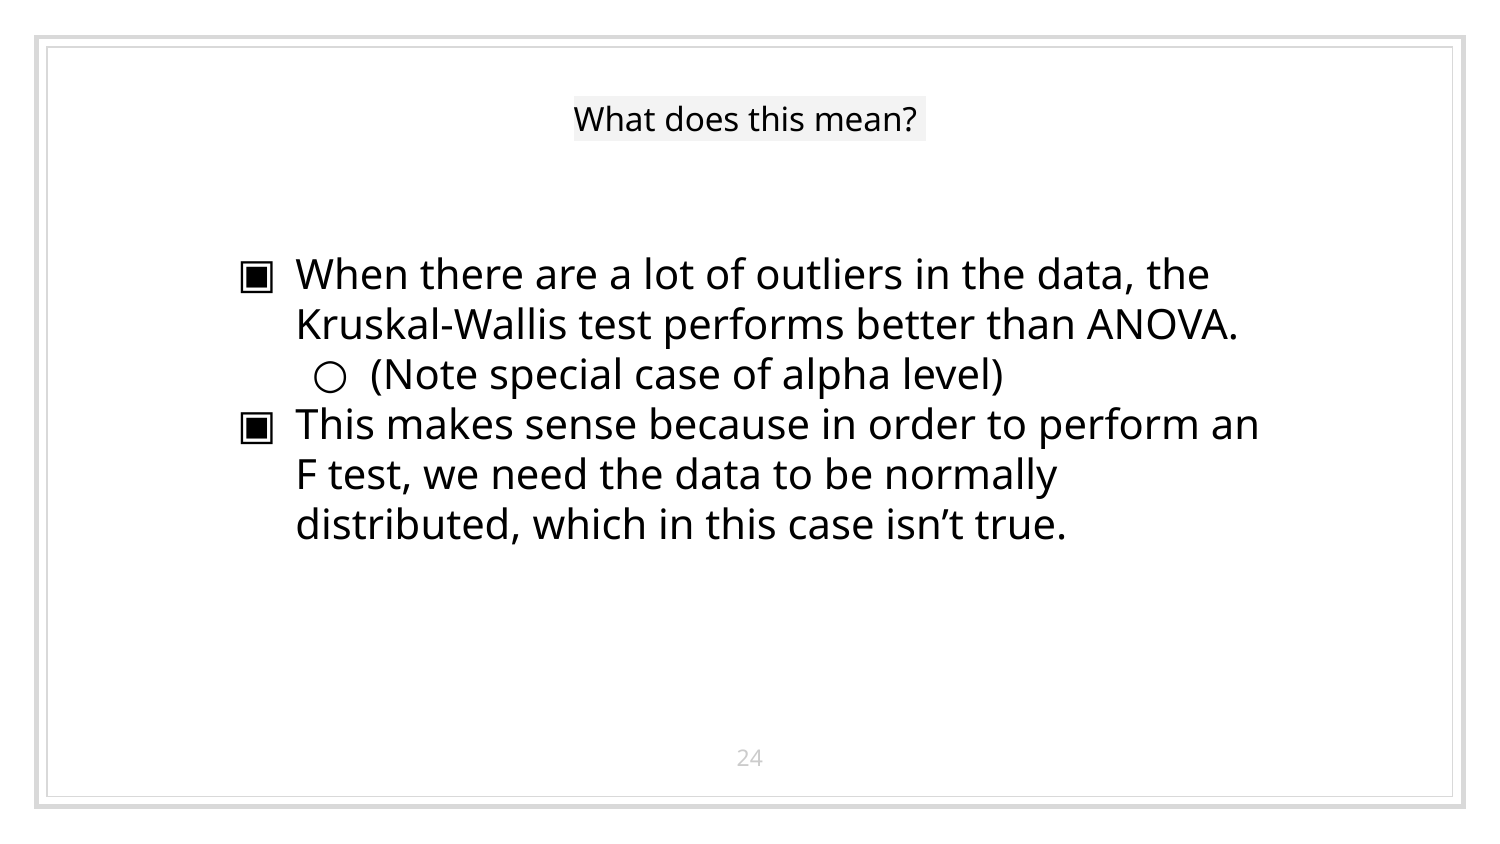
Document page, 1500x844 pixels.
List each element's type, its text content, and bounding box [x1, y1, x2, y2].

title What does this mean? [63, 55, 1437, 181]
list When there are a lot of outliers in the data, the Kruskal-Wallis test performs better than ANOVA. (Note special case of alpha level) This makes sense because in order to perform an F test, we need the data to be normally distributed, which in this case isn’t true. [205, 208, 1295, 712]
slide_number ‹#› [705, 725, 795, 790]
